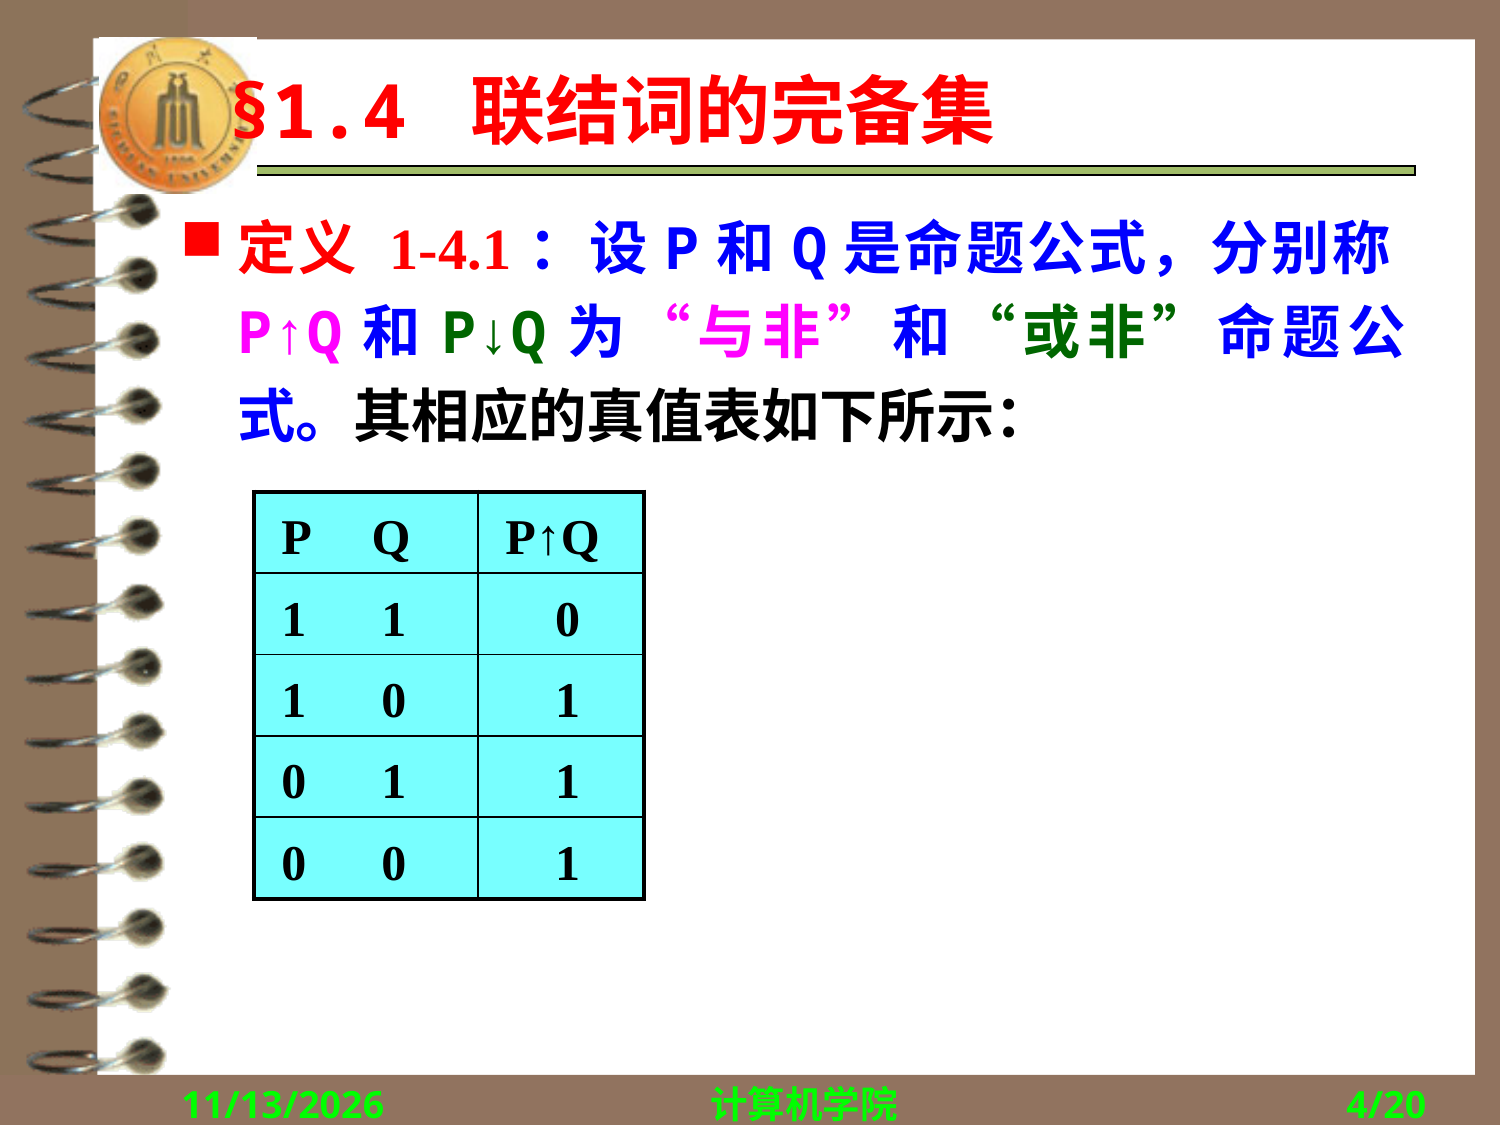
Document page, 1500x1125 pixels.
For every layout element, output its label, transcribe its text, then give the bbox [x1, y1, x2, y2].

table_cell 0 0 [256, 818, 477, 897]
list 定义 1-4.1：设P和Q是命题公式，分别称P↑Q和P↓Q为“与非”和“或非”命题公式。其相应的真值表如下所示： [174, 191, 1412, 456]
table_cell 1 [479, 737, 642, 816]
table_cell 0 1 [256, 737, 477, 816]
table_cell 1 0 [256, 655, 477, 735]
table_header P↑Q [479, 494, 642, 572]
slide_number 4/20 [1128, 1073, 1442, 1100]
table_cell 1 1 [256, 574, 477, 654]
footer 计算机学院 [479, 1073, 1128, 1100]
table_cell 1 [479, 655, 642, 735]
table_cell 0 [479, 574, 642, 654]
title §1.4 联结词的完备集 [212, 50, 1415, 168]
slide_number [166, 1073, 479, 1100]
picture [0, 0, 257, 1075]
table_cell 1 [479, 818, 642, 897]
table_header P Q [256, 494, 477, 572]
